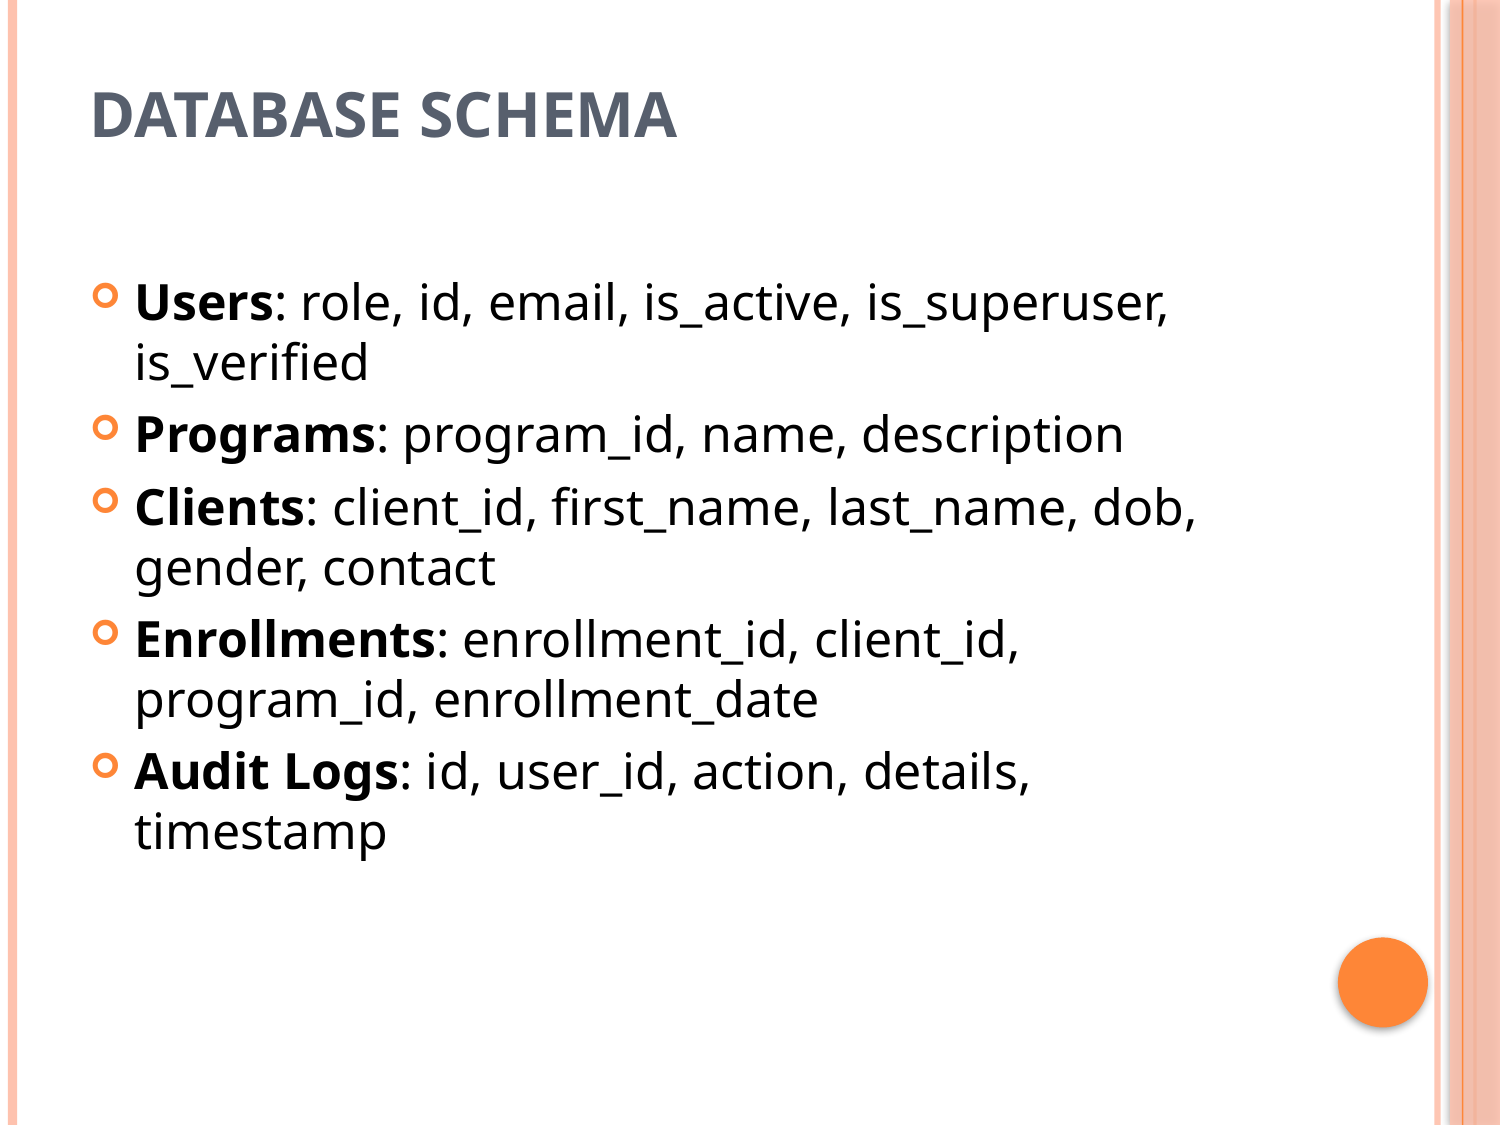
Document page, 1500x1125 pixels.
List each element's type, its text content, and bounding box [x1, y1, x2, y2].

list Users: role, id, email, is_active, is_superuser, is_verified Programs: program_id, name, description Clients: client_id, first_name, last_name, dob, gender, contact Enrollments: enrollment_id, client_id, program_id, enrollment_date Audit Logs: id, user_id, action, details, timestamp [75, 262, 1300, 1062]
title Database Schema [75, 45, 1300, 233]
